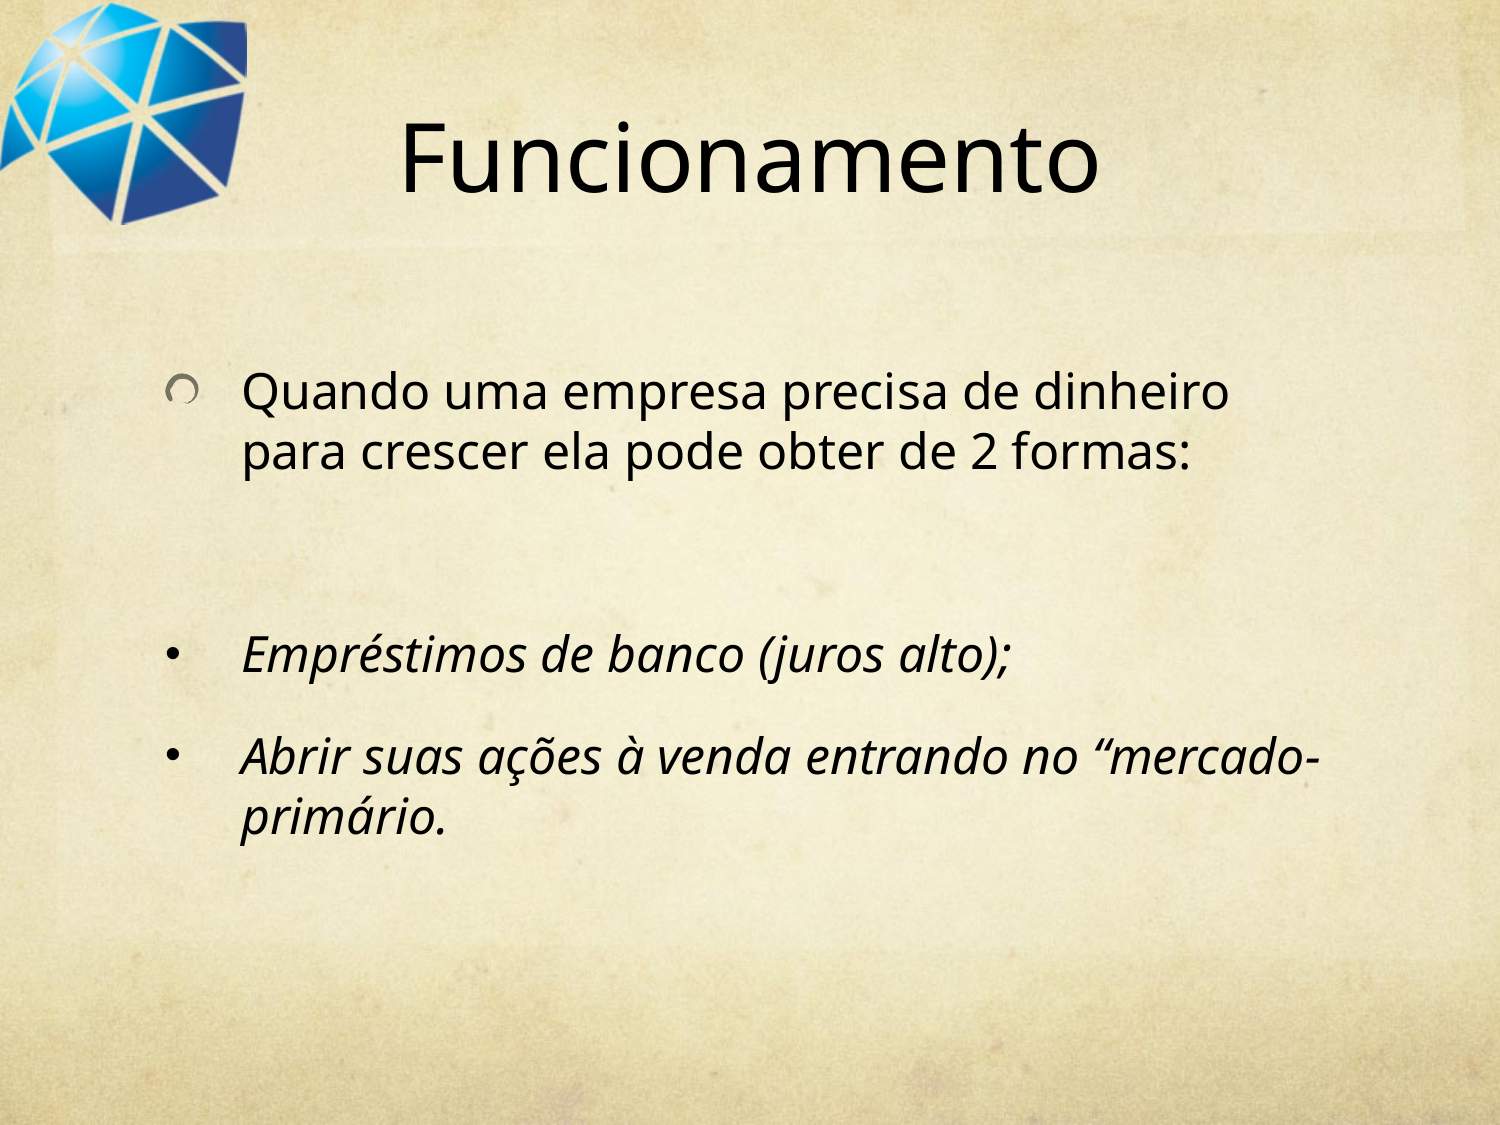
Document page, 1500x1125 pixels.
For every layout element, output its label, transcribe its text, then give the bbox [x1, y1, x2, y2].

title Funcionamento [150, 82, 1350, 225]
picture [0, 0, 1500, 1125]
list Quando uma empresa precisa de dinheiro para crescer ela pode obter de 2 formas: Empréstimos de banco (juros alto); Abrir suas ações à venda entrando no “mercado-primário. [150, 351, 1350, 950]
